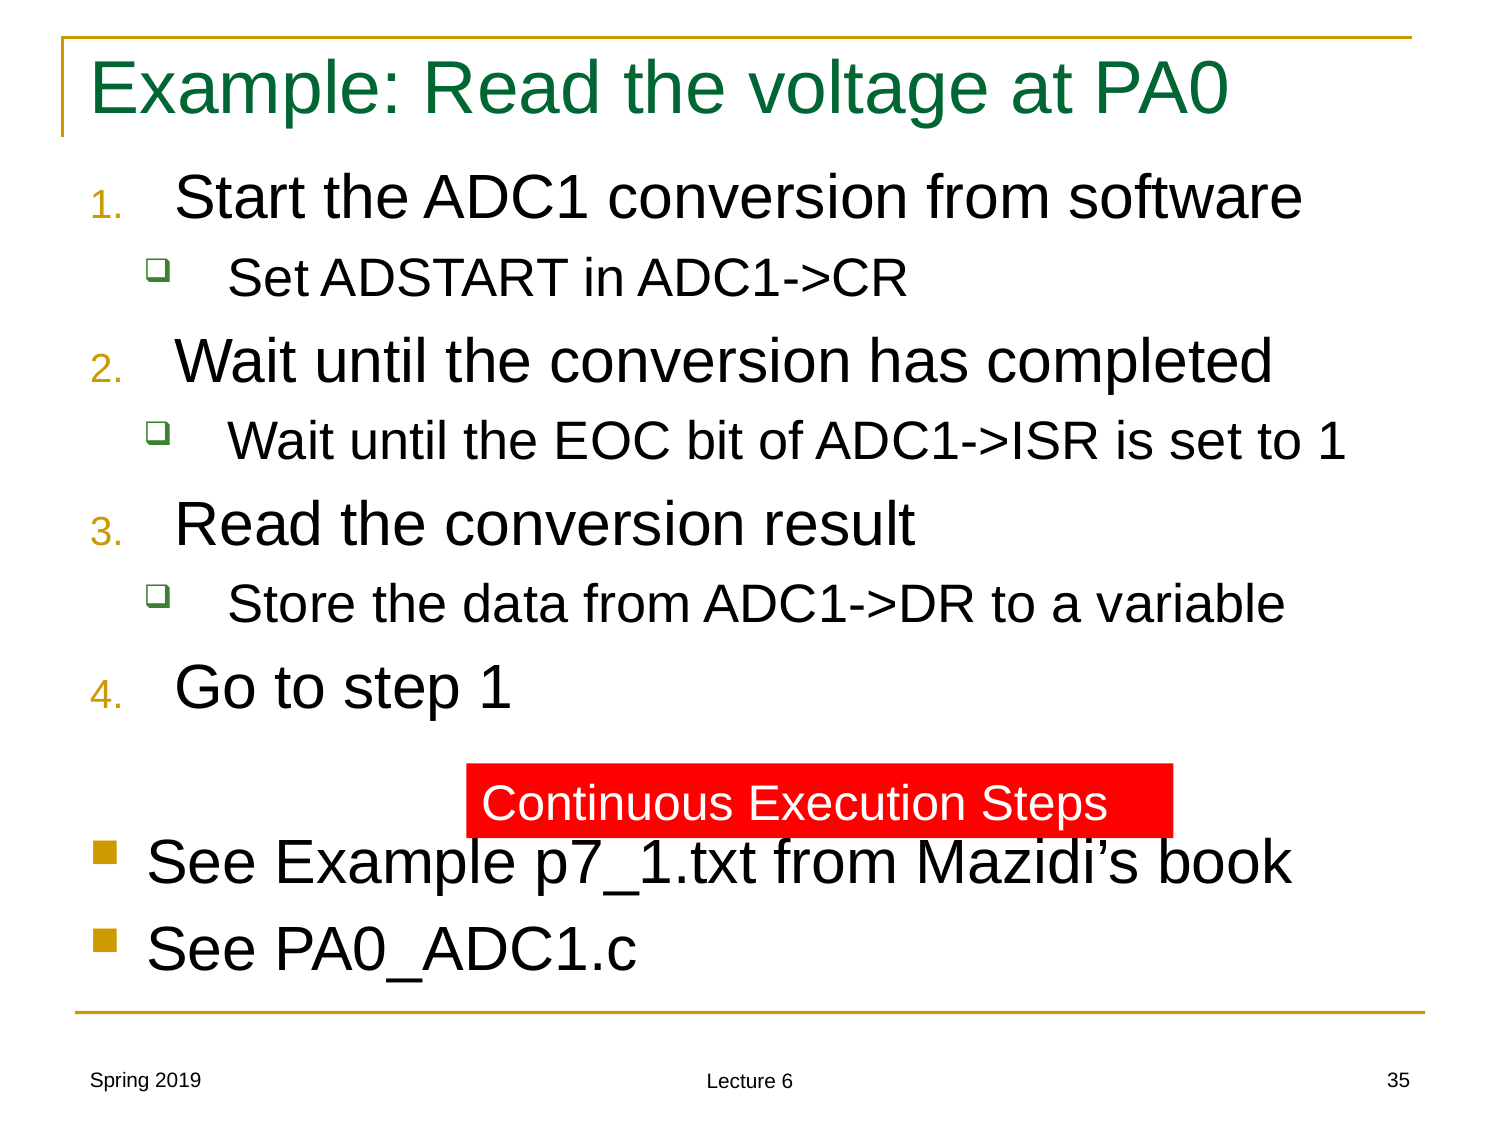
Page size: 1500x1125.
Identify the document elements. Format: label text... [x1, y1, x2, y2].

text_box Spring 2019 [74, 1024, 425, 1100]
text_box Start the ADC1 conversion from software Set ADSTART in ADC1->CR Wait until the conversion has completed Wait until the EOC bit of ADC1->ISR is set to 1 Read the conversion result Store the data from ADC1->DR to a variable Go to step 1 See Example p7_1.txt from Mazidi’s book See PA0_ADC1.c [75, 148, 1425, 1006]
text_box Example: Read the voltage at PA0 [75, 30, 1425, 138]
text_box <number> [1074, 1024, 1425, 1100]
text_box Continuous Execution Steps [466, 763, 1174, 839]
text_box Lecture 6 [512, 1025, 988, 1100]
